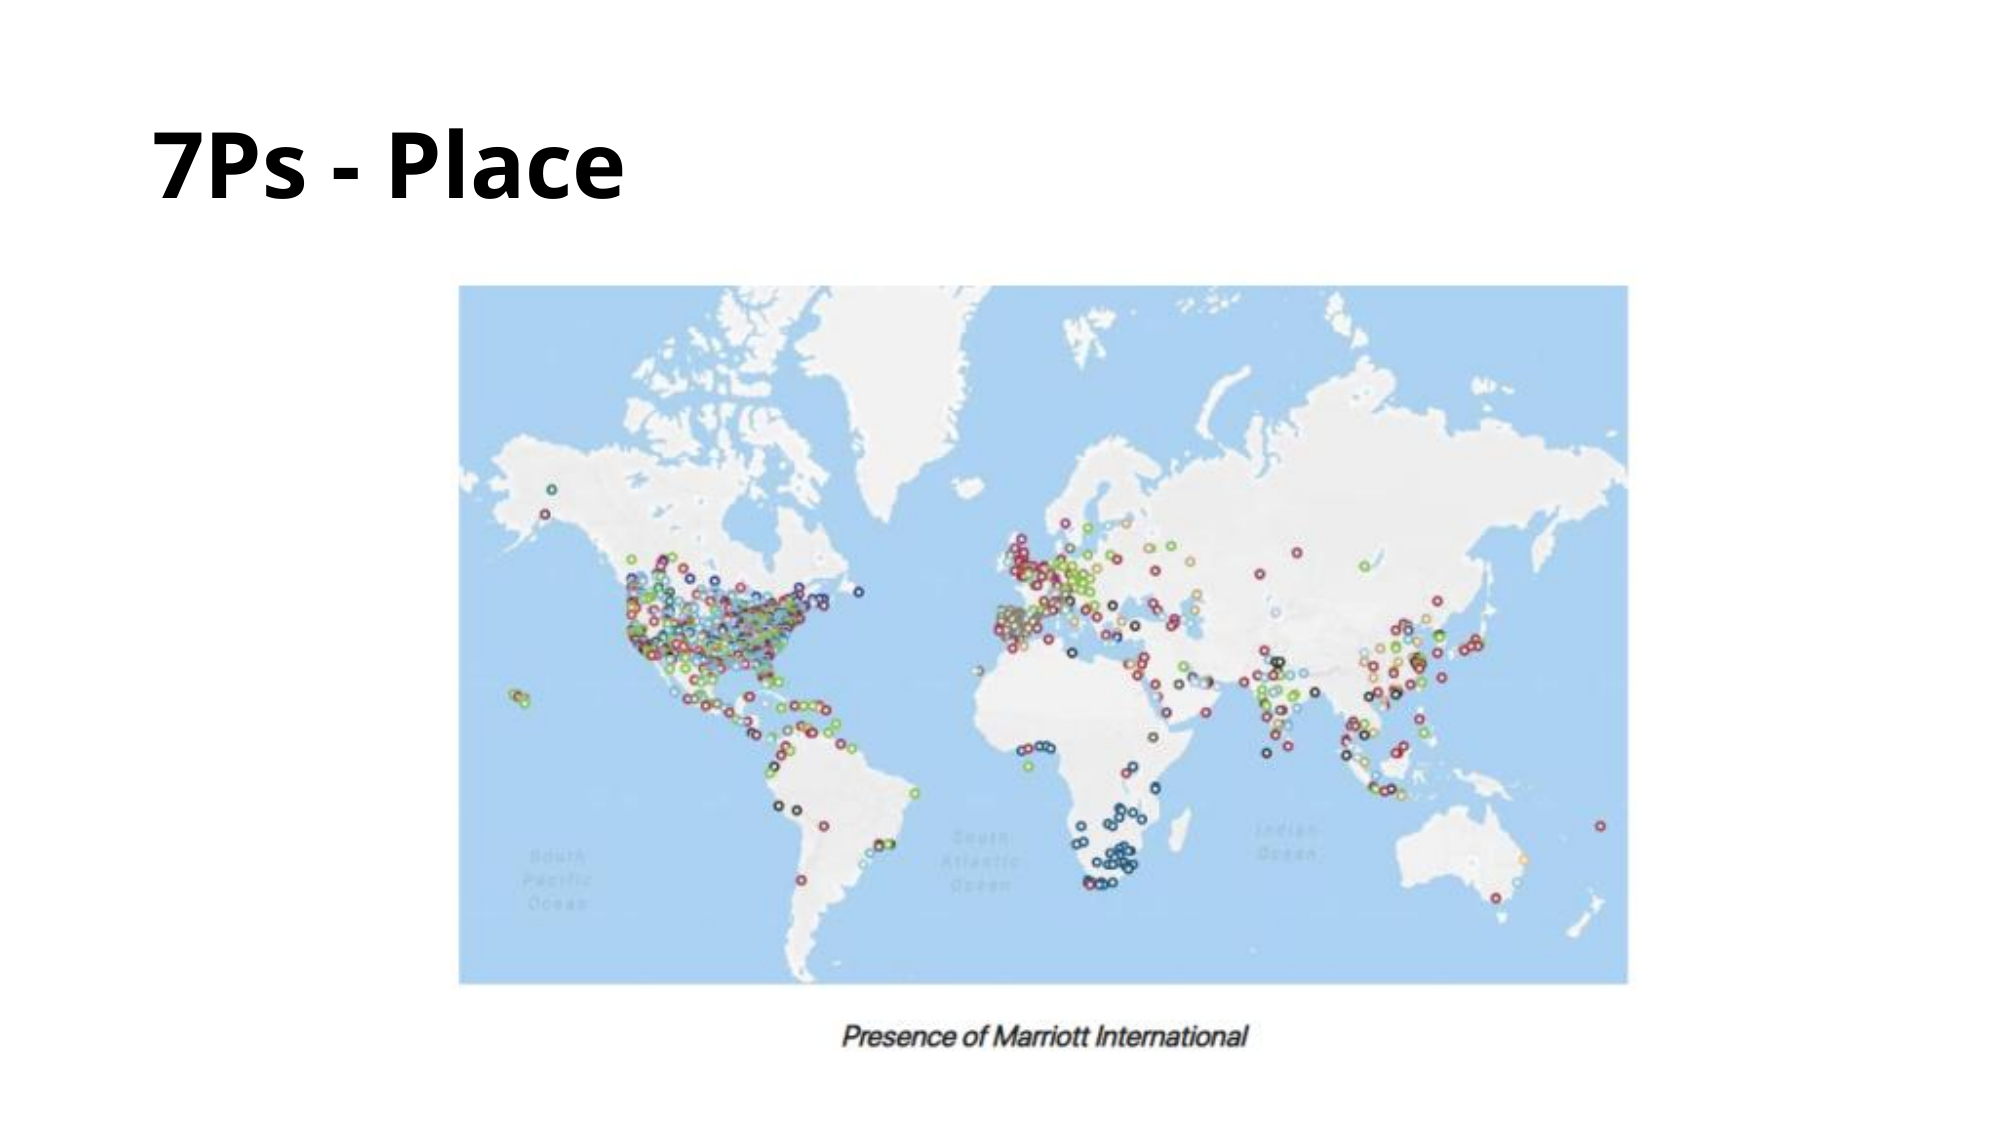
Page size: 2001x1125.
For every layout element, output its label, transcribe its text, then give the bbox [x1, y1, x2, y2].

title 7Ps - Place [137, 59, 1863, 278]
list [389, 208, 1727, 1079]
